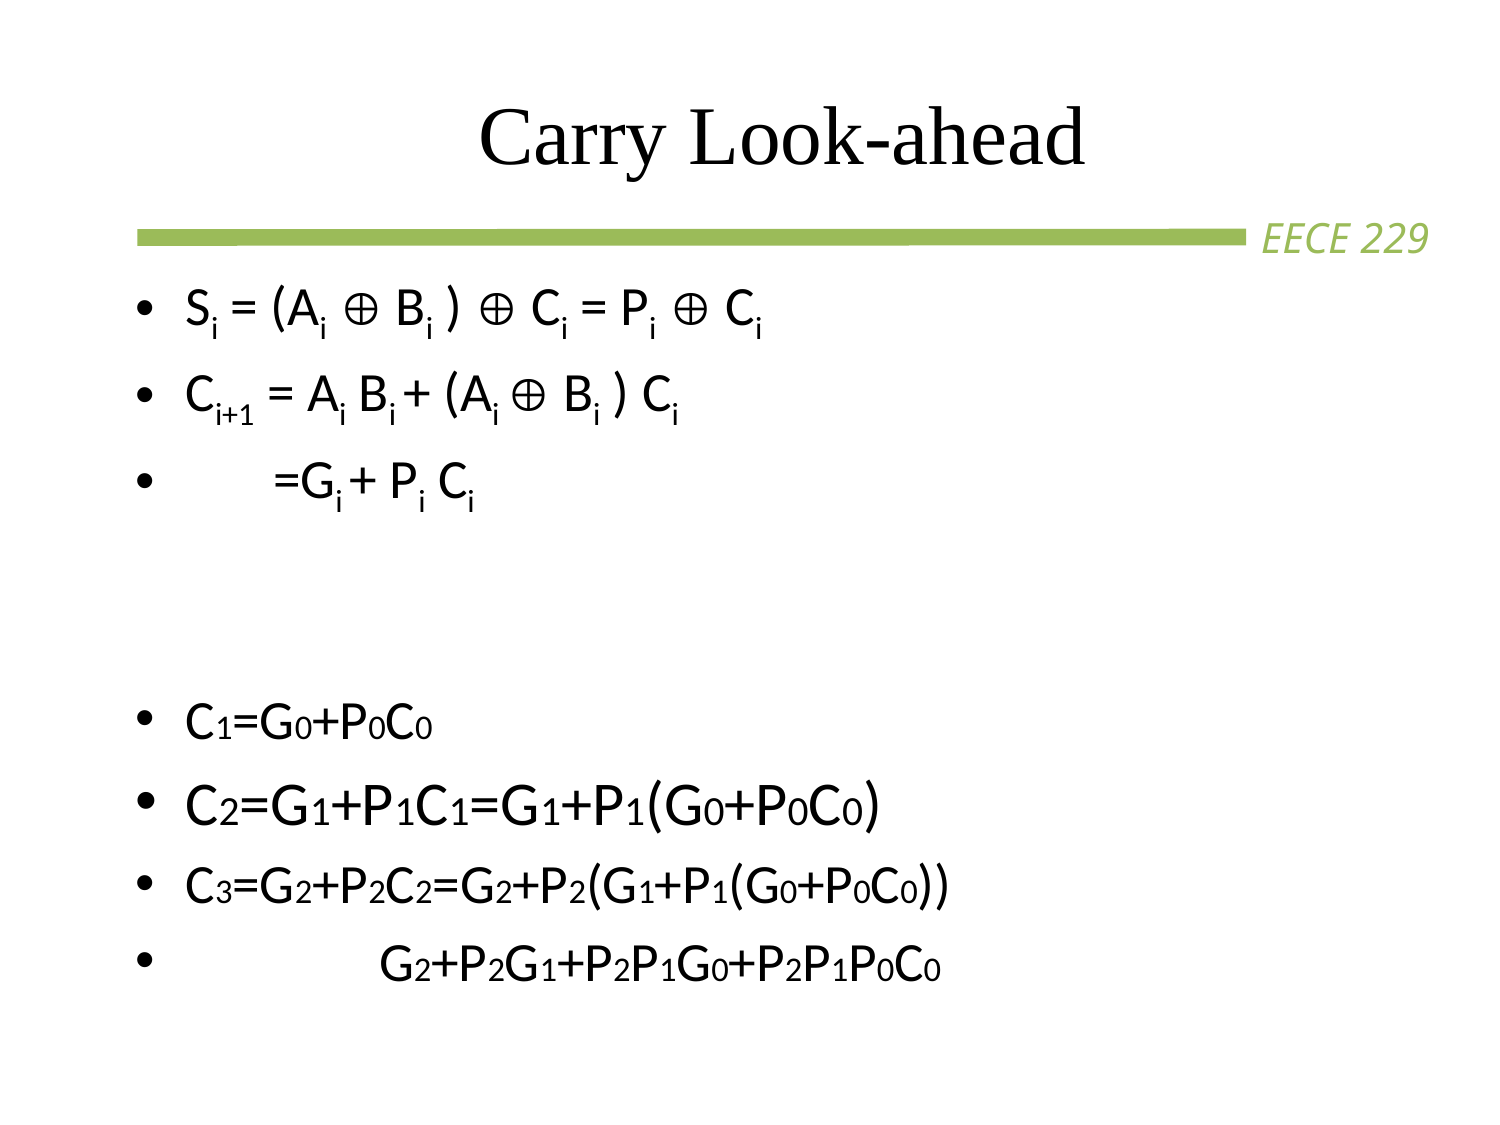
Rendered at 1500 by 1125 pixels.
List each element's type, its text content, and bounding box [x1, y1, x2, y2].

title Carry Look-ahead [107, 37, 1458, 225]
list Si = (Ai  Bi )  Ci = Pi  Ci Ci+1 = Ai Bi + (Ai  Bi ) Ci =Gi + Pi Ci C1=G0+P0C0 C2=G1+P1C1=G1+P1(G0+P0C0) C3=G2+P2C2=G2+P2(G1+P1(G0+P0C0)) G2+P2G1+P2P1G0+P2P1P0C0 [120, 262, 1458, 1005]
